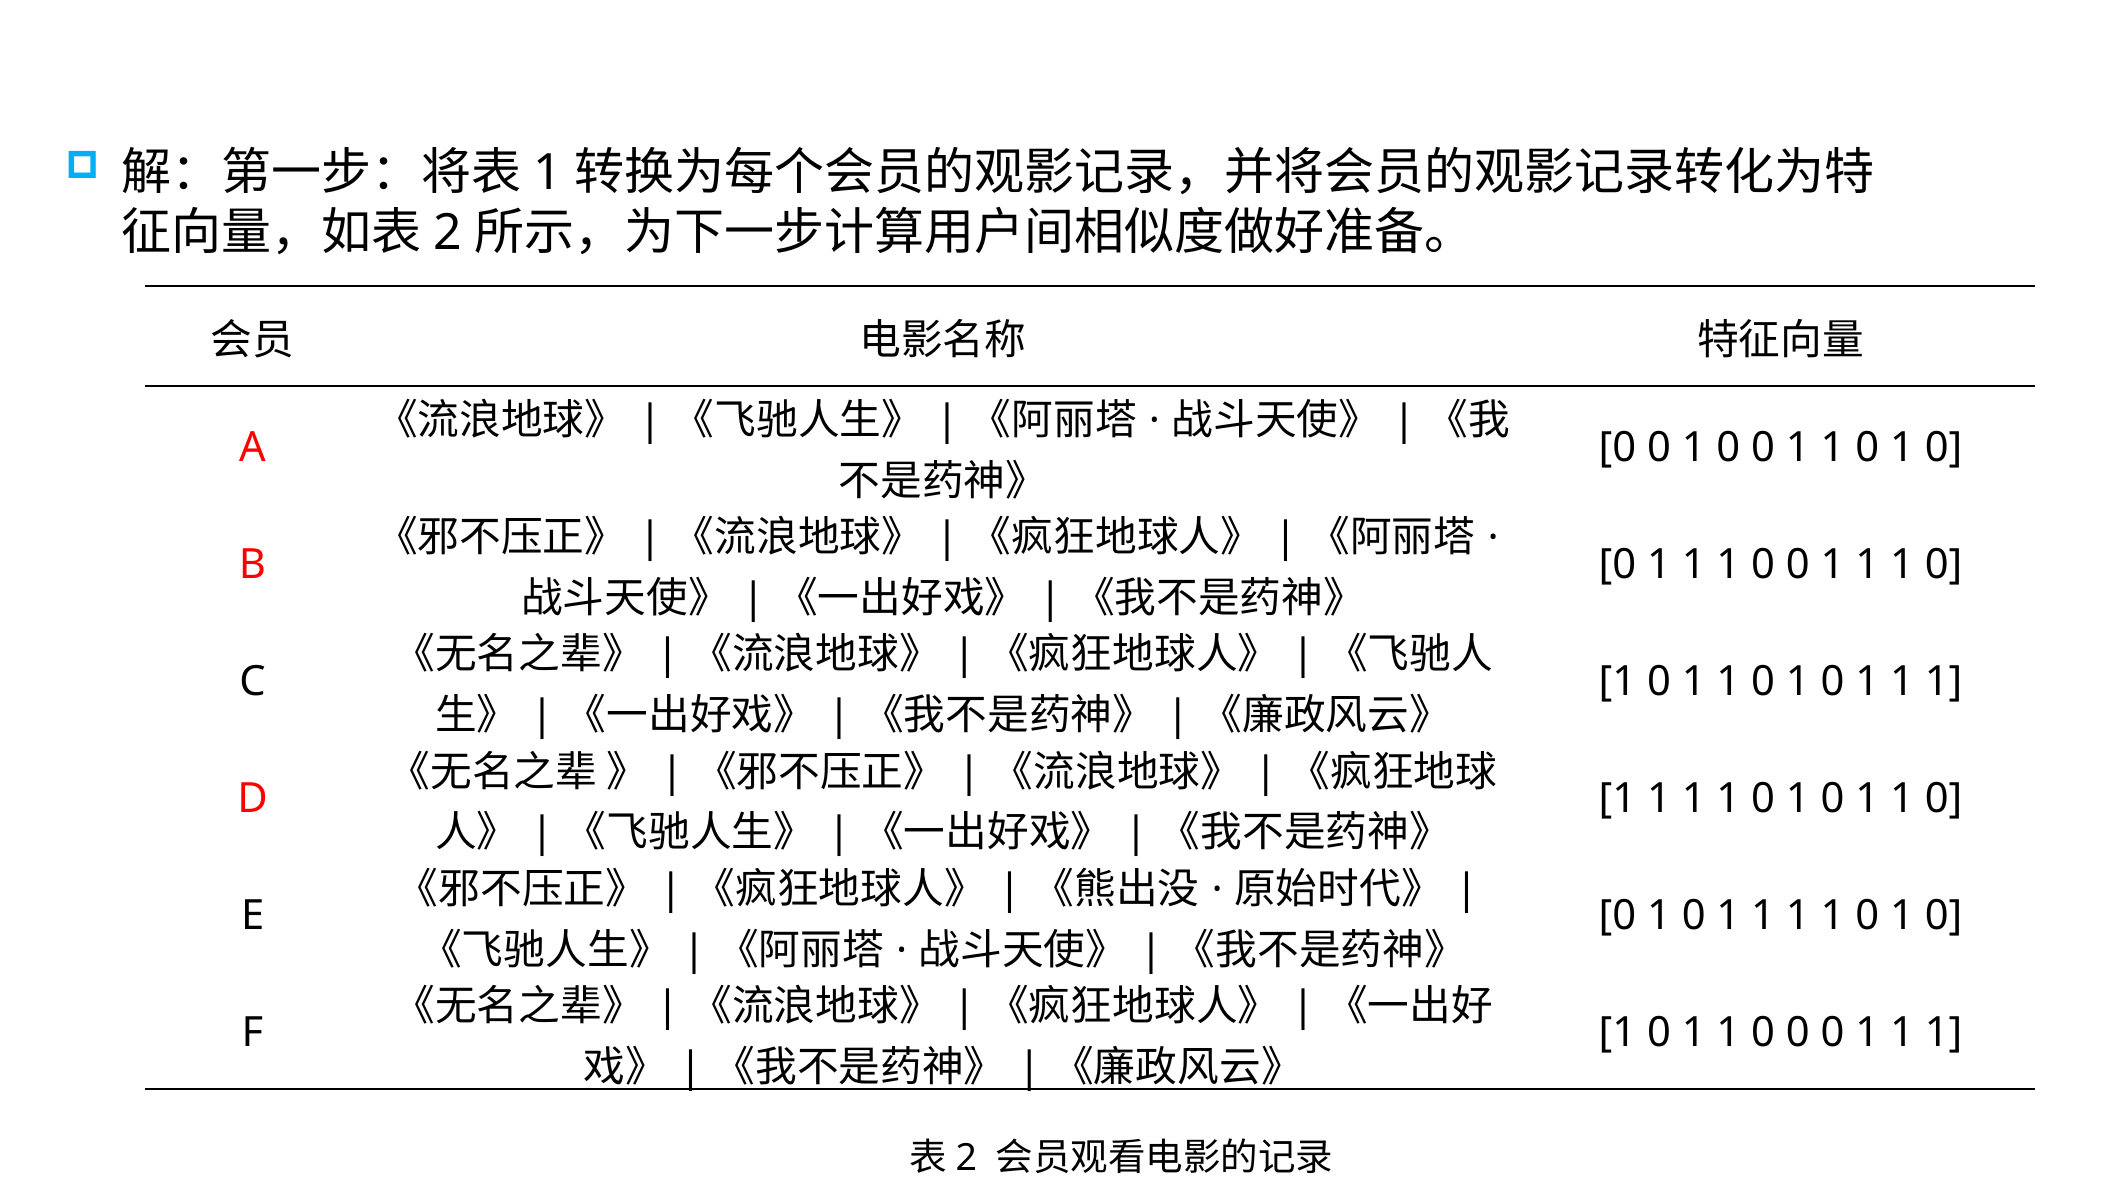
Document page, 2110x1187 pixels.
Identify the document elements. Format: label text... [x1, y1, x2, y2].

table_cell 《邪不压正》|《流浪地球》|《疯狂地球人》|《阿丽塔·战斗天使》|《一出好戏》|《我不是药神》 [360, 503, 1526, 621]
table_cell 《邪不压正》|《疯狂地球人》|《熊出没·原始时代》|《飞驰人生》|《阿丽塔·战斗天使》|《我不是药神》 [360, 855, 1526, 972]
table_cell [0 1 0 1 1 1 1 0 1 0] [1526, 855, 2035, 972]
table_cell B [145, 503, 360, 621]
table_cell [0 1 1 1 0 0 1 1 1 0] [1526, 503, 2035, 621]
table_cell F [145, 972, 360, 1088]
table_cell [1 1 1 1 0 1 0 1 1 0] [1526, 738, 2035, 855]
table_cell [0 0 1 0 0 1 1 0 1 0] [1526, 387, 2035, 503]
table_cell D [145, 738, 360, 855]
table_cell [1 0 1 1 0 1 0 1 1 1] [1526, 621, 2035, 738]
table_header 电影名称 [360, 287, 1526, 385]
table_cell C [145, 621, 360, 738]
table_header 特征向量 [1526, 287, 2035, 385]
table_cell 《无名之辈》|《流浪地球》|《疯狂地球人》|《一出好戏》|《我不是药神》|《廉政风云》 [360, 972, 1526, 1088]
table_cell 《无名之辈》|《流浪地球》|《疯狂地球人》|《飞驰人生》|《一出好戏》|《我不是药神》|《廉政风云》 [360, 621, 1526, 738]
text_box 表2 会员观看电影的记录 [786, 1125, 1457, 1187]
table_header 会员 [145, 287, 360, 385]
table_cell [1 0 1 1 0 0 0 1 1 1] [1526, 972, 2035, 1088]
table_cell 《流浪地球》|《飞驰人生》|《阿丽塔·战斗天使》|《我不是药神》 [360, 387, 1526, 503]
text_box 解：第一步：将表1转换为每个会员的观影记录，并将会员的观影记录转化为特征向量，如表2所示，为下一步计算用户间相似度做好准备。 [50, 132, 1894, 965]
table_cell A [145, 387, 360, 503]
table_cell E [145, 855, 360, 972]
table_cell 《无名之辈 》|《邪不压正》|《流浪地球》|《疯狂地球人》|《飞驰人生》|《一出好戏》|《我不是药神》 [360, 738, 1526, 855]
